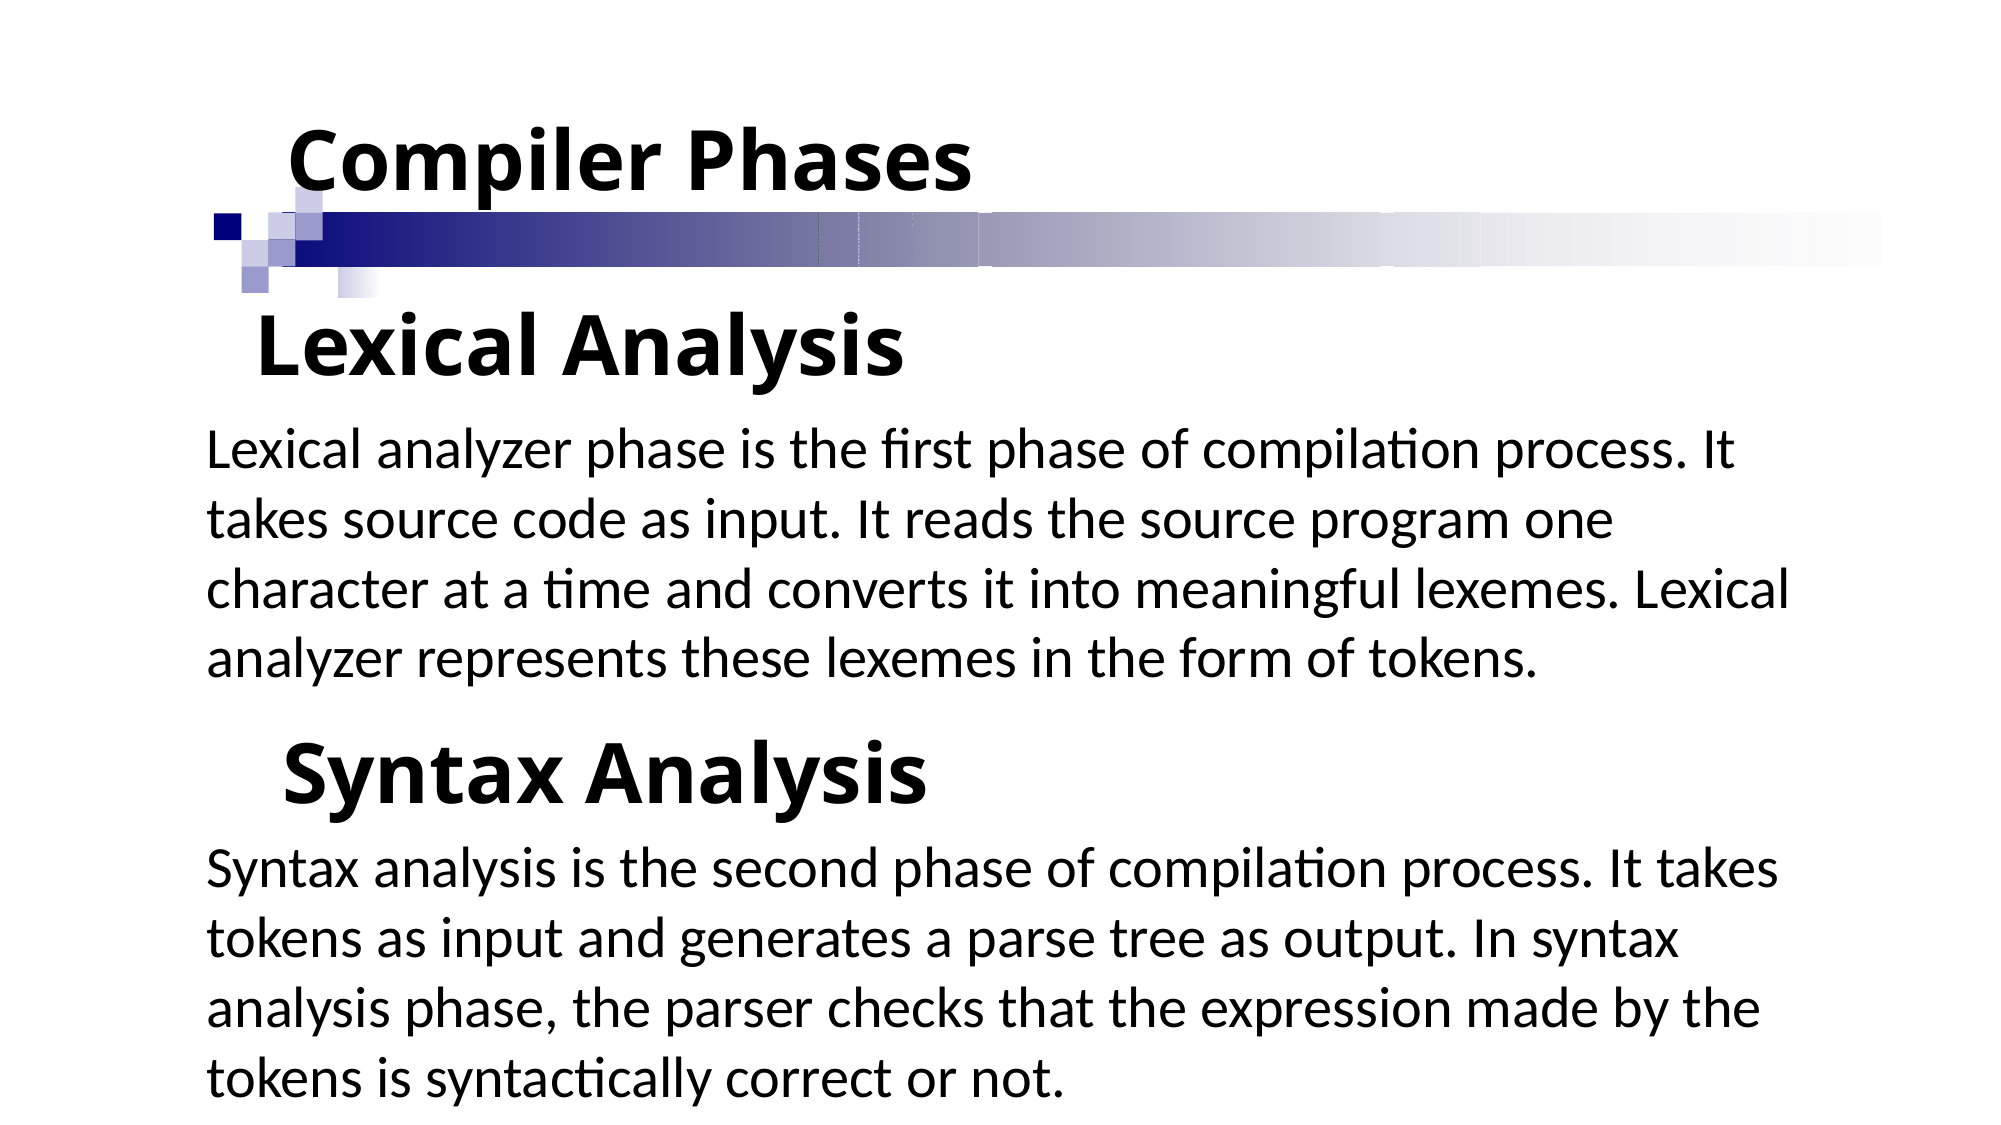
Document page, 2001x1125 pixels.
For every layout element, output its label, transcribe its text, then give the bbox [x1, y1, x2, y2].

title Lexical Analysis [129, 252, 1032, 443]
text_box Compiler Phases [179, 116, 1082, 209]
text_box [213, 186, 1883, 293]
text_box Lexical analyzer phase is the first phase of compilation process. It takes source code as input. It reads the source program one character at a time and converts it into meaningful lexemes. Lexical analyzer represents these lexemes in the form of tokens. Syntax analysis is the second phase of compilation process. It takes tokens as input and generates a parse tree as output. In syntax analysis phase, the parser checks that the expression made by the tokens is syntactically correct or not. [191, 402, 1827, 1117]
text_box Syntax Analysis [155, 729, 1057, 822]
